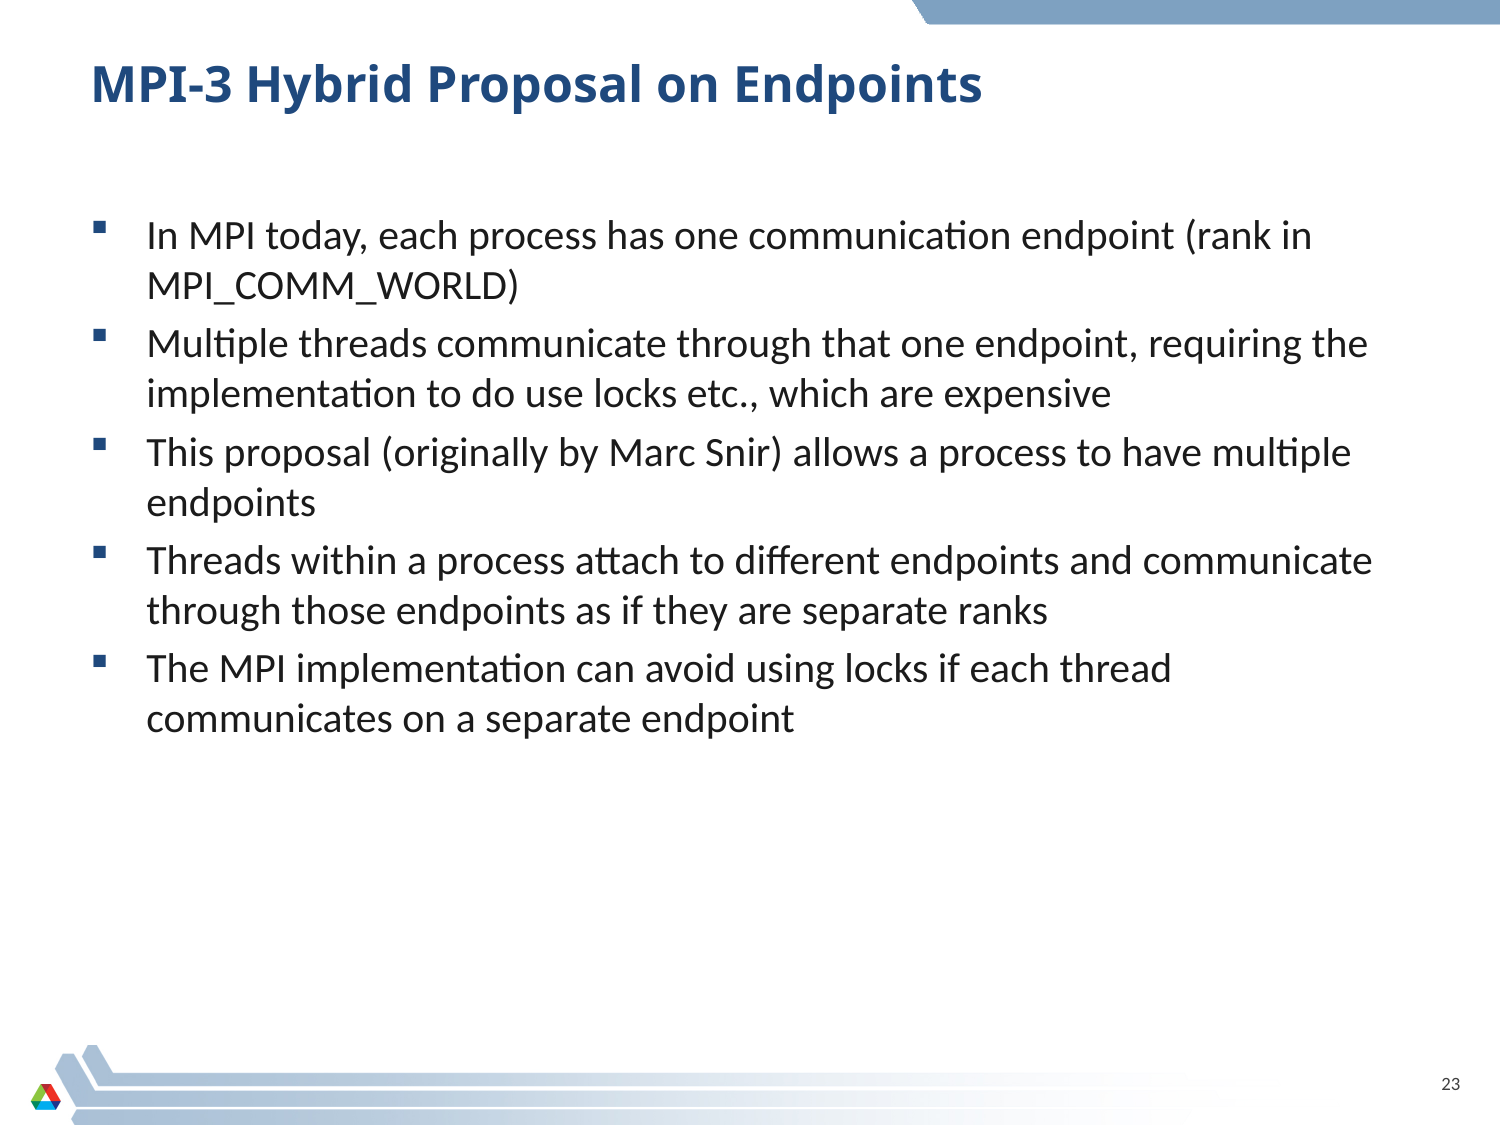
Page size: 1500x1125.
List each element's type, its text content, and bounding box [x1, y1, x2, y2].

list In MPI today, each process has one communication endpoint (rank in MPI_COMM_WORLD) Multiple threads communicate through that one endpoint, requiring the implementation to do use locks etc., which are expensive This proposal (originally by Marc Snir) allows a process to have multiple endpoints Threads within a process attach to different endpoints and communicate through those endpoints as if they are separate ranks The MPI implementation can avoid using locks if each thread communicates on a separate endpoint [75, 200, 1425, 900]
slide_number 23 [1412, 1064, 1476, 1125]
title MPI-3 Hybrid Proposal on Endpoints [75, 45, 1425, 200]
picture [0, 1037, 1500, 1125]
picture [0, 0, 1500, 26]
